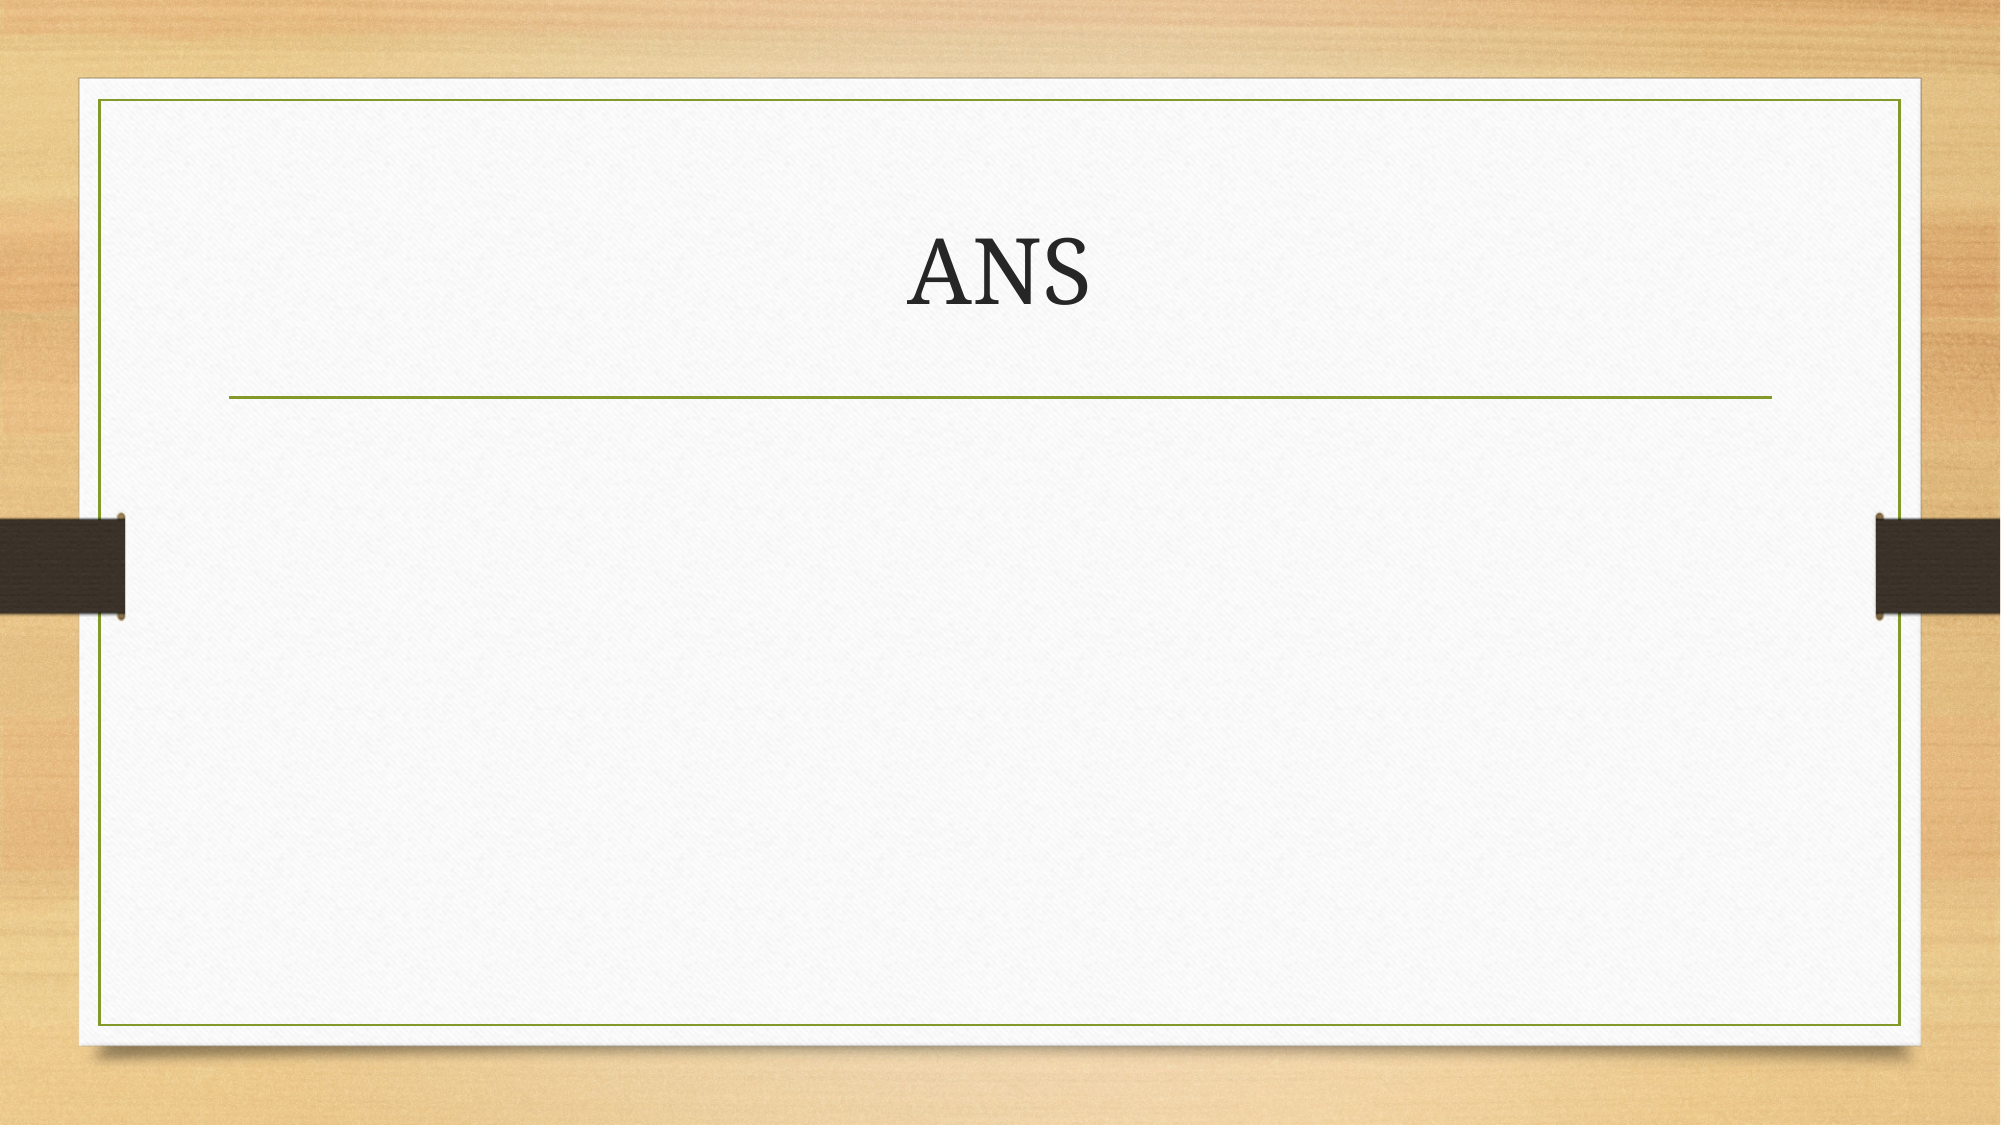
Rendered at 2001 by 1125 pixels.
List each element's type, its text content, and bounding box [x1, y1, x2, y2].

title ANS [212, 161, 1788, 375]
picture [0, 0, 2001, 1125]
